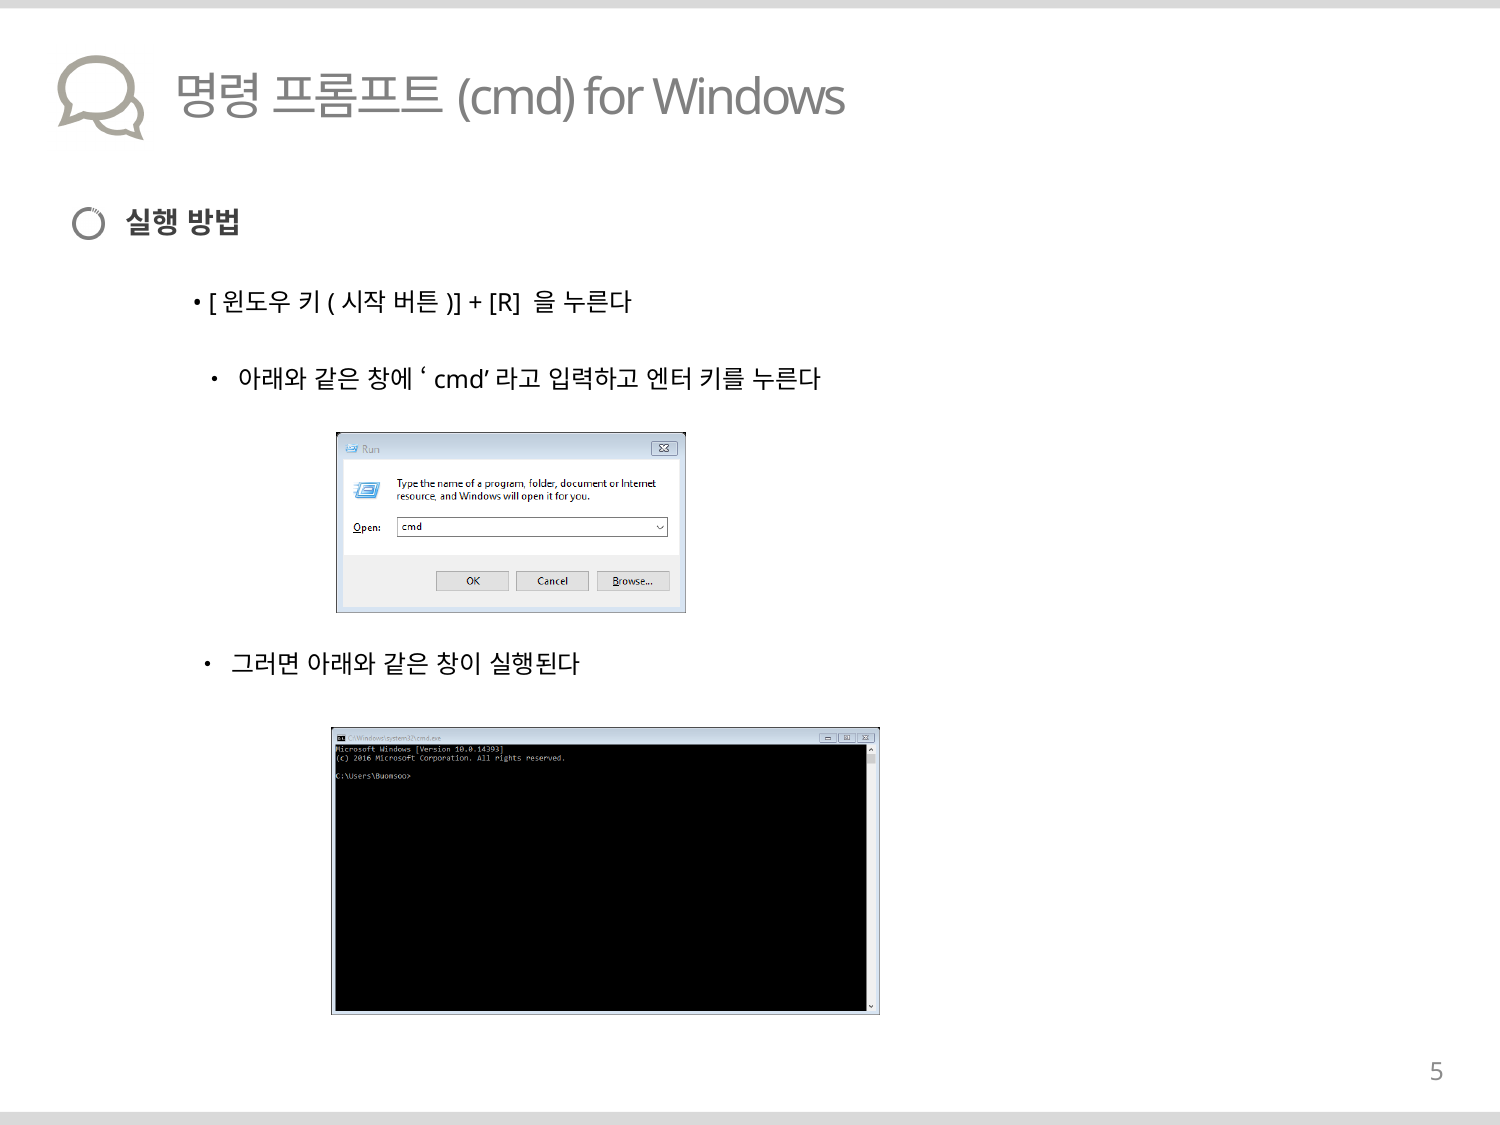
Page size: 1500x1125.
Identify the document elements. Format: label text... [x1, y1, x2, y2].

picture [331, 727, 881, 1015]
title 명령 프롬프트(cmd) for Windows [159, 48, 1425, 141]
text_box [71, 196, 1450, 248]
text_box • [윈도우 키(시작 버튼)] + [R] 을 누른다 [177, 278, 655, 324]
picture [336, 432, 687, 613]
slide_number 5 [1328, 1042, 1459, 1103]
text_box • 그러면 아래와 같은 창이 실행된다 [180, 641, 597, 686]
text_box • 아래와 같은 창에 ‘cmd’라고 입력하고 엔터 키를 누른다 [187, 355, 838, 401]
